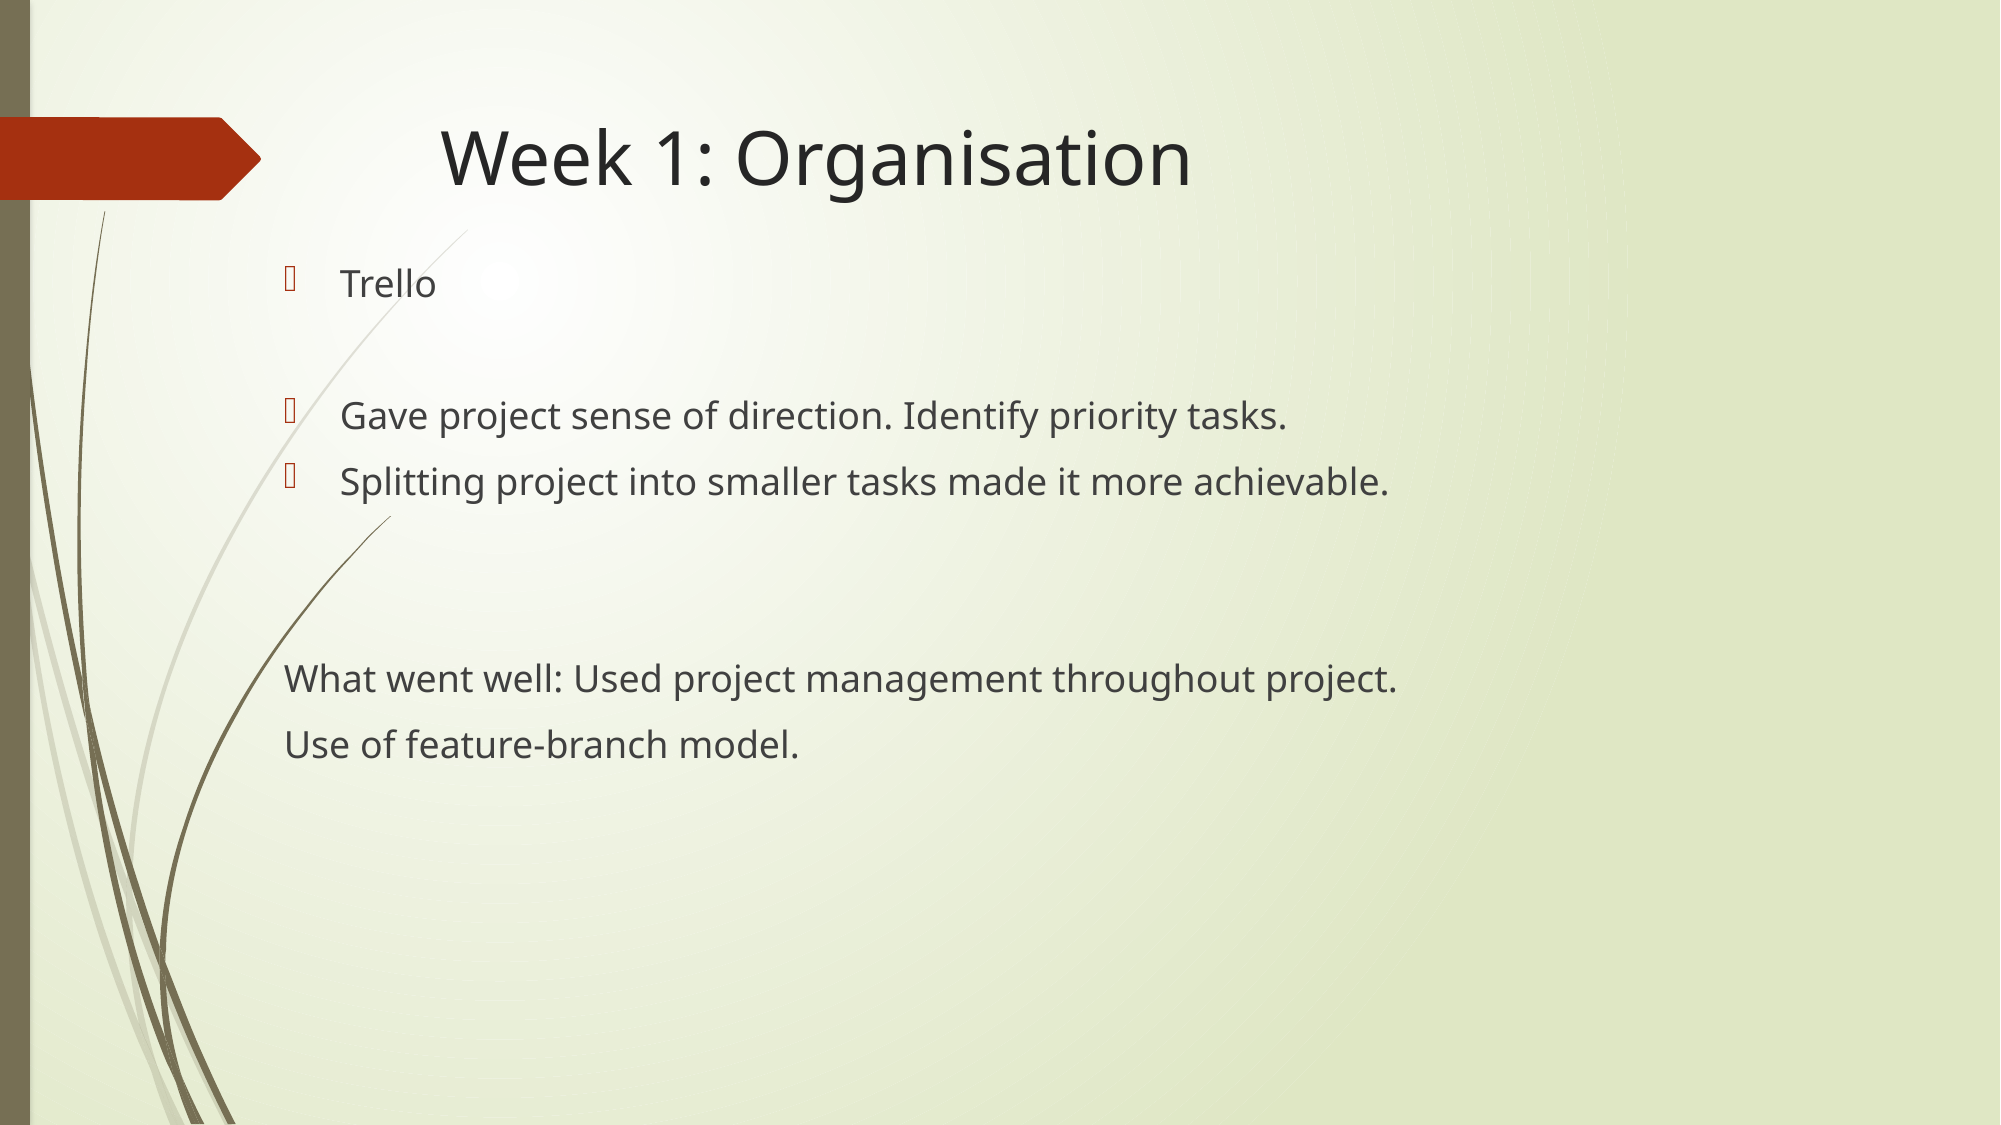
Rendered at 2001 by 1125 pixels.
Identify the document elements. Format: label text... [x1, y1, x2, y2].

list Trello Gave project sense of direction. Identify priority tasks. Splitting project into smaller tasks made it more achievable. What went well: Used project management throughout project. Use of feature-branch model. [268, 252, 1732, 873]
title Week 1: Organisation [425, 102, 1888, 313]
